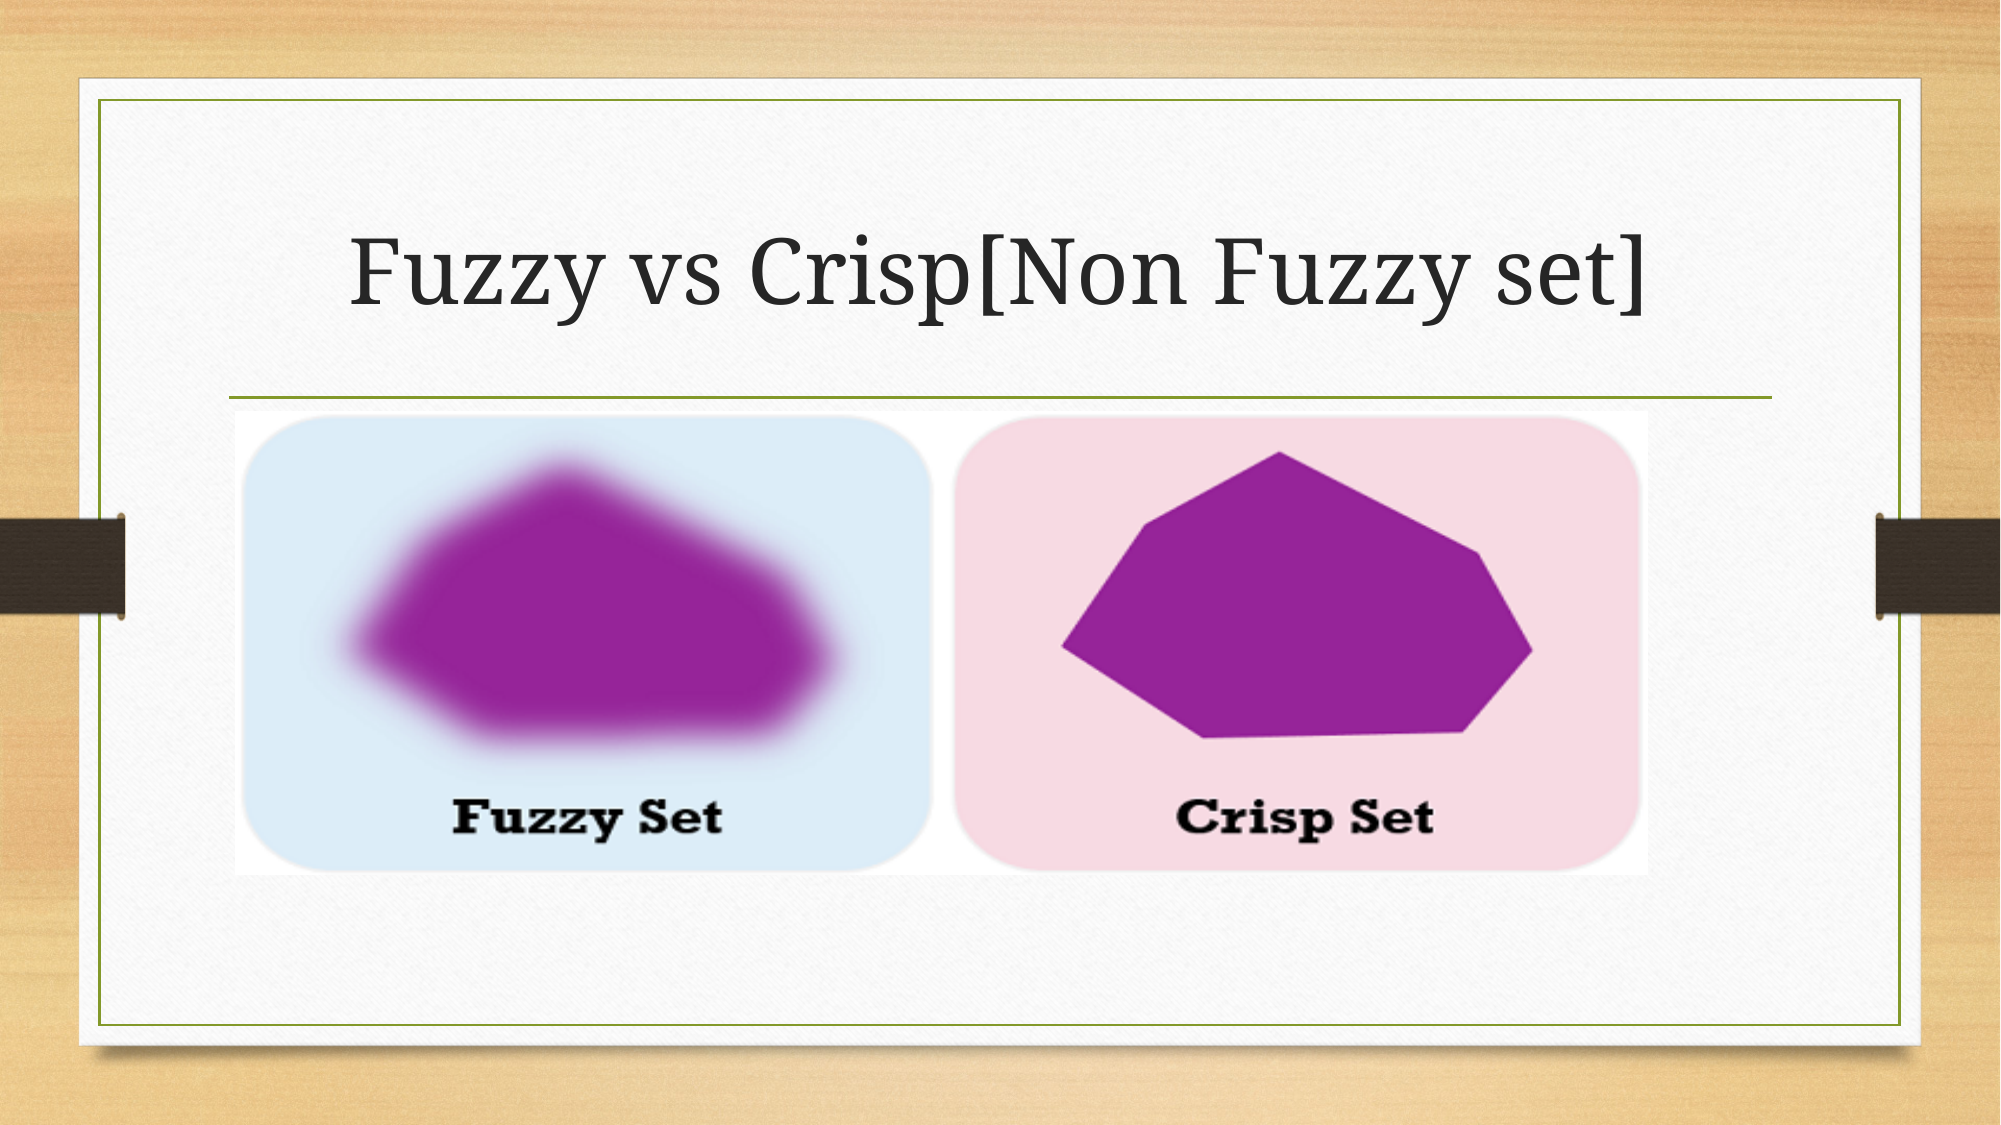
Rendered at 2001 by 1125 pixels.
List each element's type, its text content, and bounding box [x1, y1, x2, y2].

picture [0, 0, 2001, 1125]
title Fuzzy vs Crisp[Non Fuzzy set] [212, 161, 1788, 375]
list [235, 411, 1648, 875]
